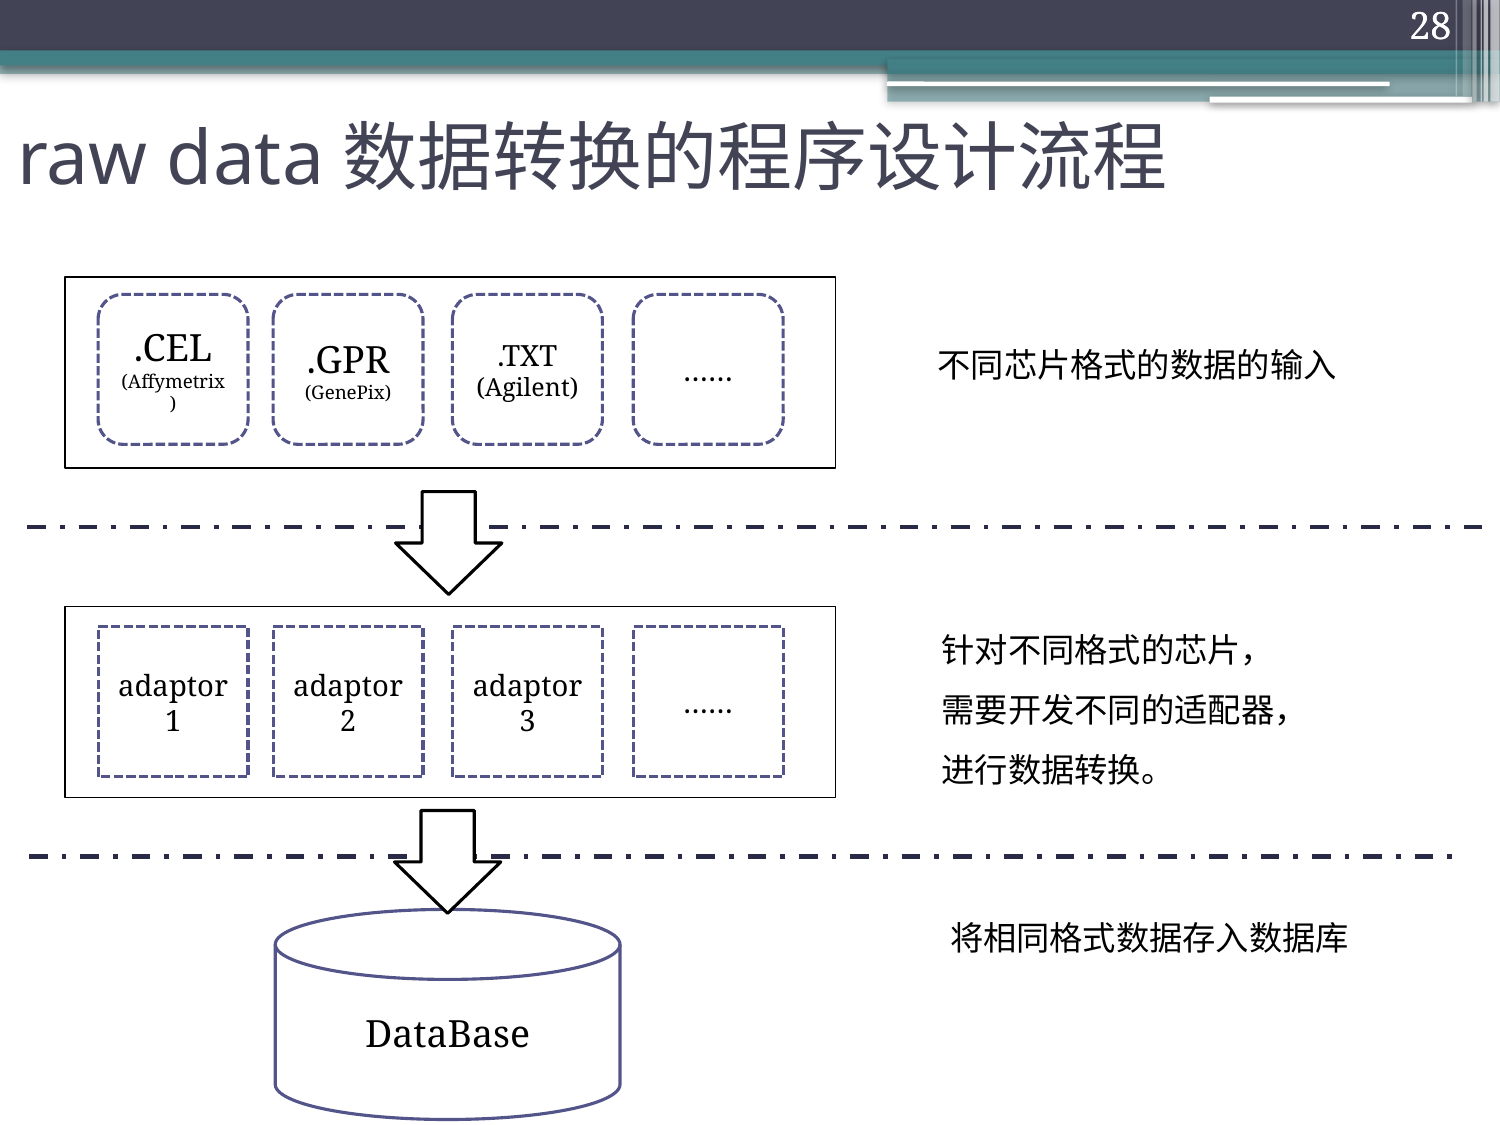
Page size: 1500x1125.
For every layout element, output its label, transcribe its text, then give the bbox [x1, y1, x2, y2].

text_box .CEL (Affymetrix) [96, 292, 250, 446]
text_box DataBase [273, 907, 622, 1122]
text_box adaptor3 [451, 625, 604, 778]
text_box …… [631, 292, 785, 446]
text_box …… [632, 625, 785, 778]
text_box 28 [1341, 0, 1466, 61]
text_box [394, 537, 504, 596]
text_box adaptor1 [97, 625, 250, 778]
text_box 针对不同格式的芯片，需要开发不同的适配器，进行数据转换。 [927, 601, 1313, 797]
text_box .TXT (Agilent) [450, 292, 604, 446]
text_box [63, 275, 837, 470]
text_box 不同芯片格式的数据的输入 [923, 337, 1372, 392]
text_box .GPR (GenePix) [271, 292, 425, 446]
text_box [63, 605, 837, 799]
text_box [396, 866, 499, 915]
text_box [420, 490, 477, 525]
text_box raw data数据转换的程序设计流程 [2, 101, 1353, 232]
text_box [419, 808, 476, 854]
text_box adaptor2 [272, 625, 425, 778]
text_box 将相同格式数据存入数据库 [935, 909, 1376, 965]
